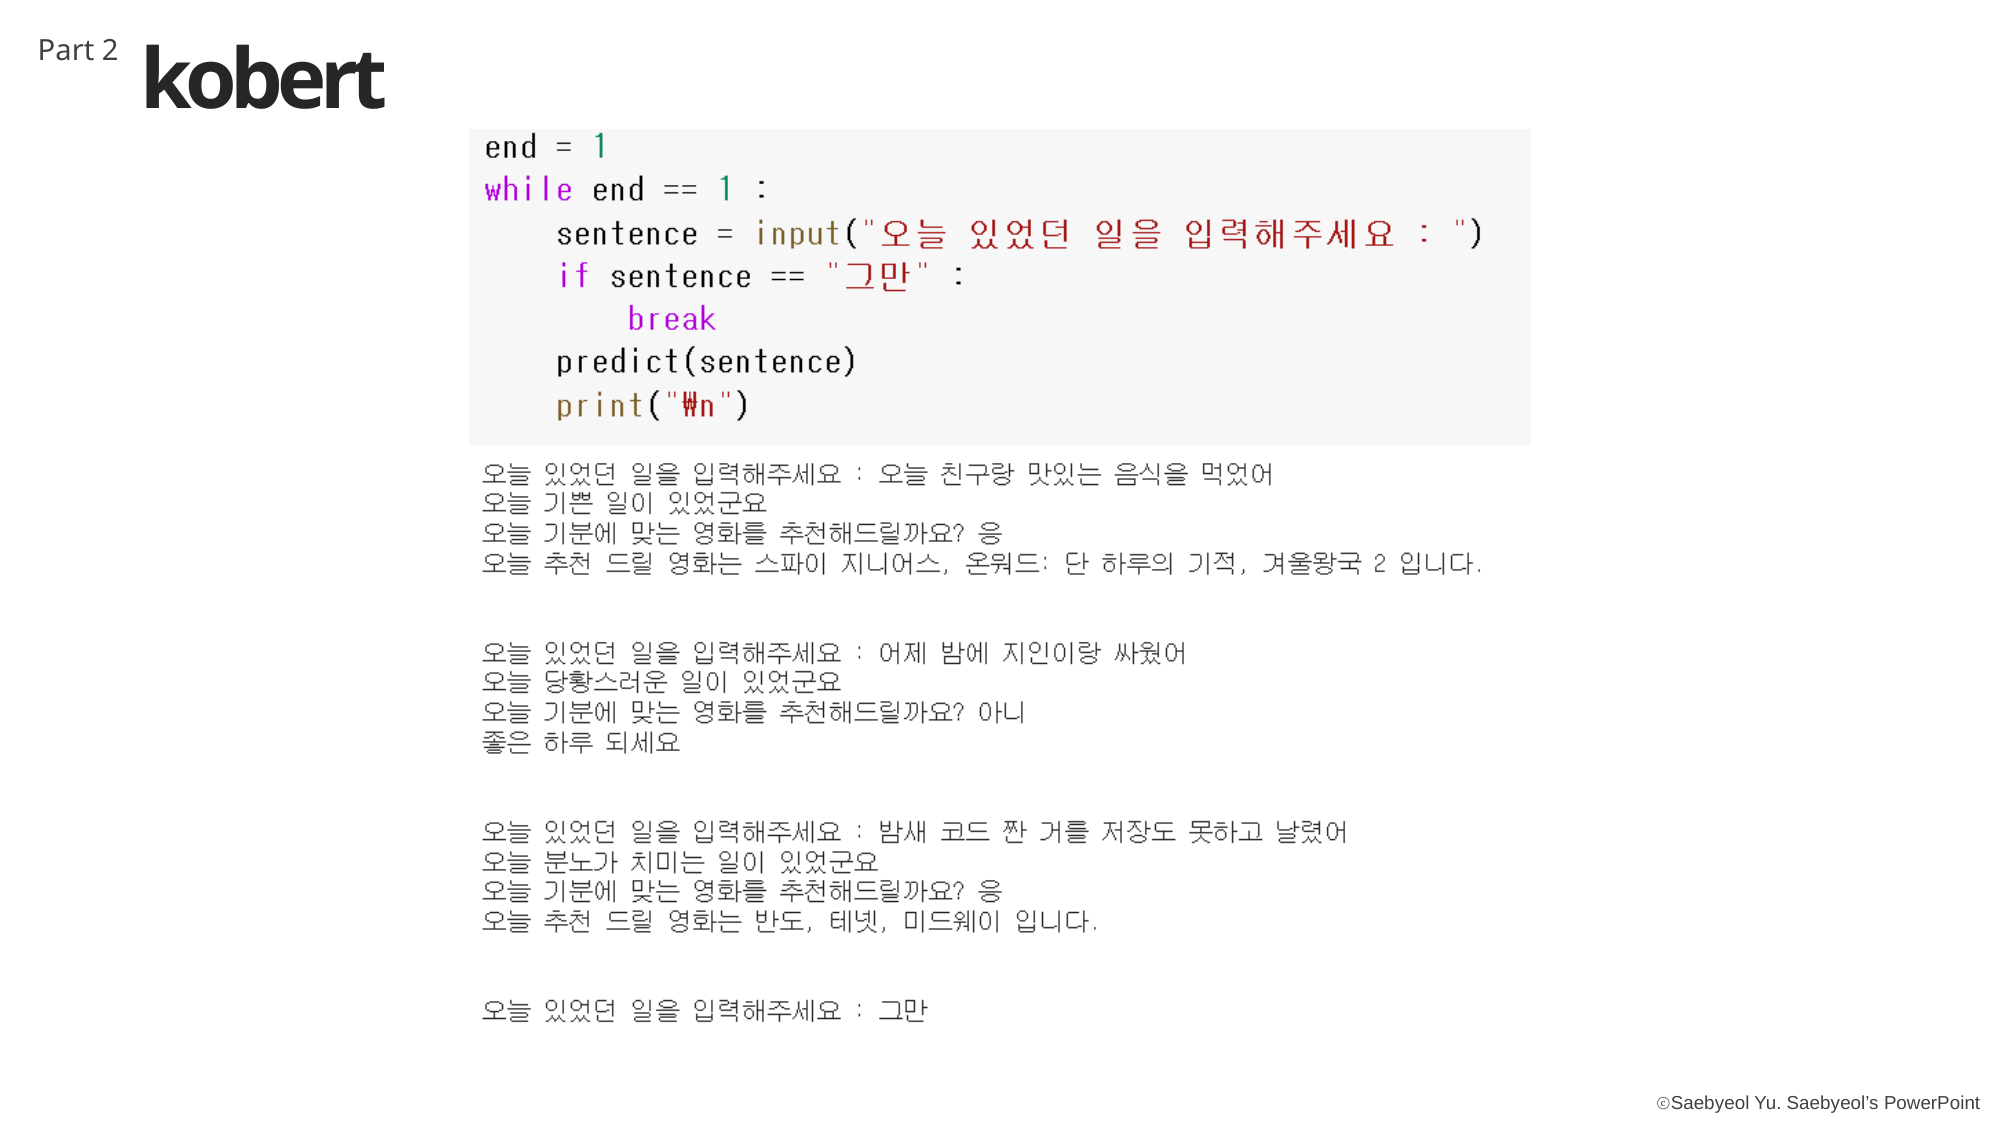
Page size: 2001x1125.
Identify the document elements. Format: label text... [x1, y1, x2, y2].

text_box kobert [125, 17, 403, 133]
text_box Part 2 [22, 23, 125, 74]
picture [469, 129, 1531, 1040]
